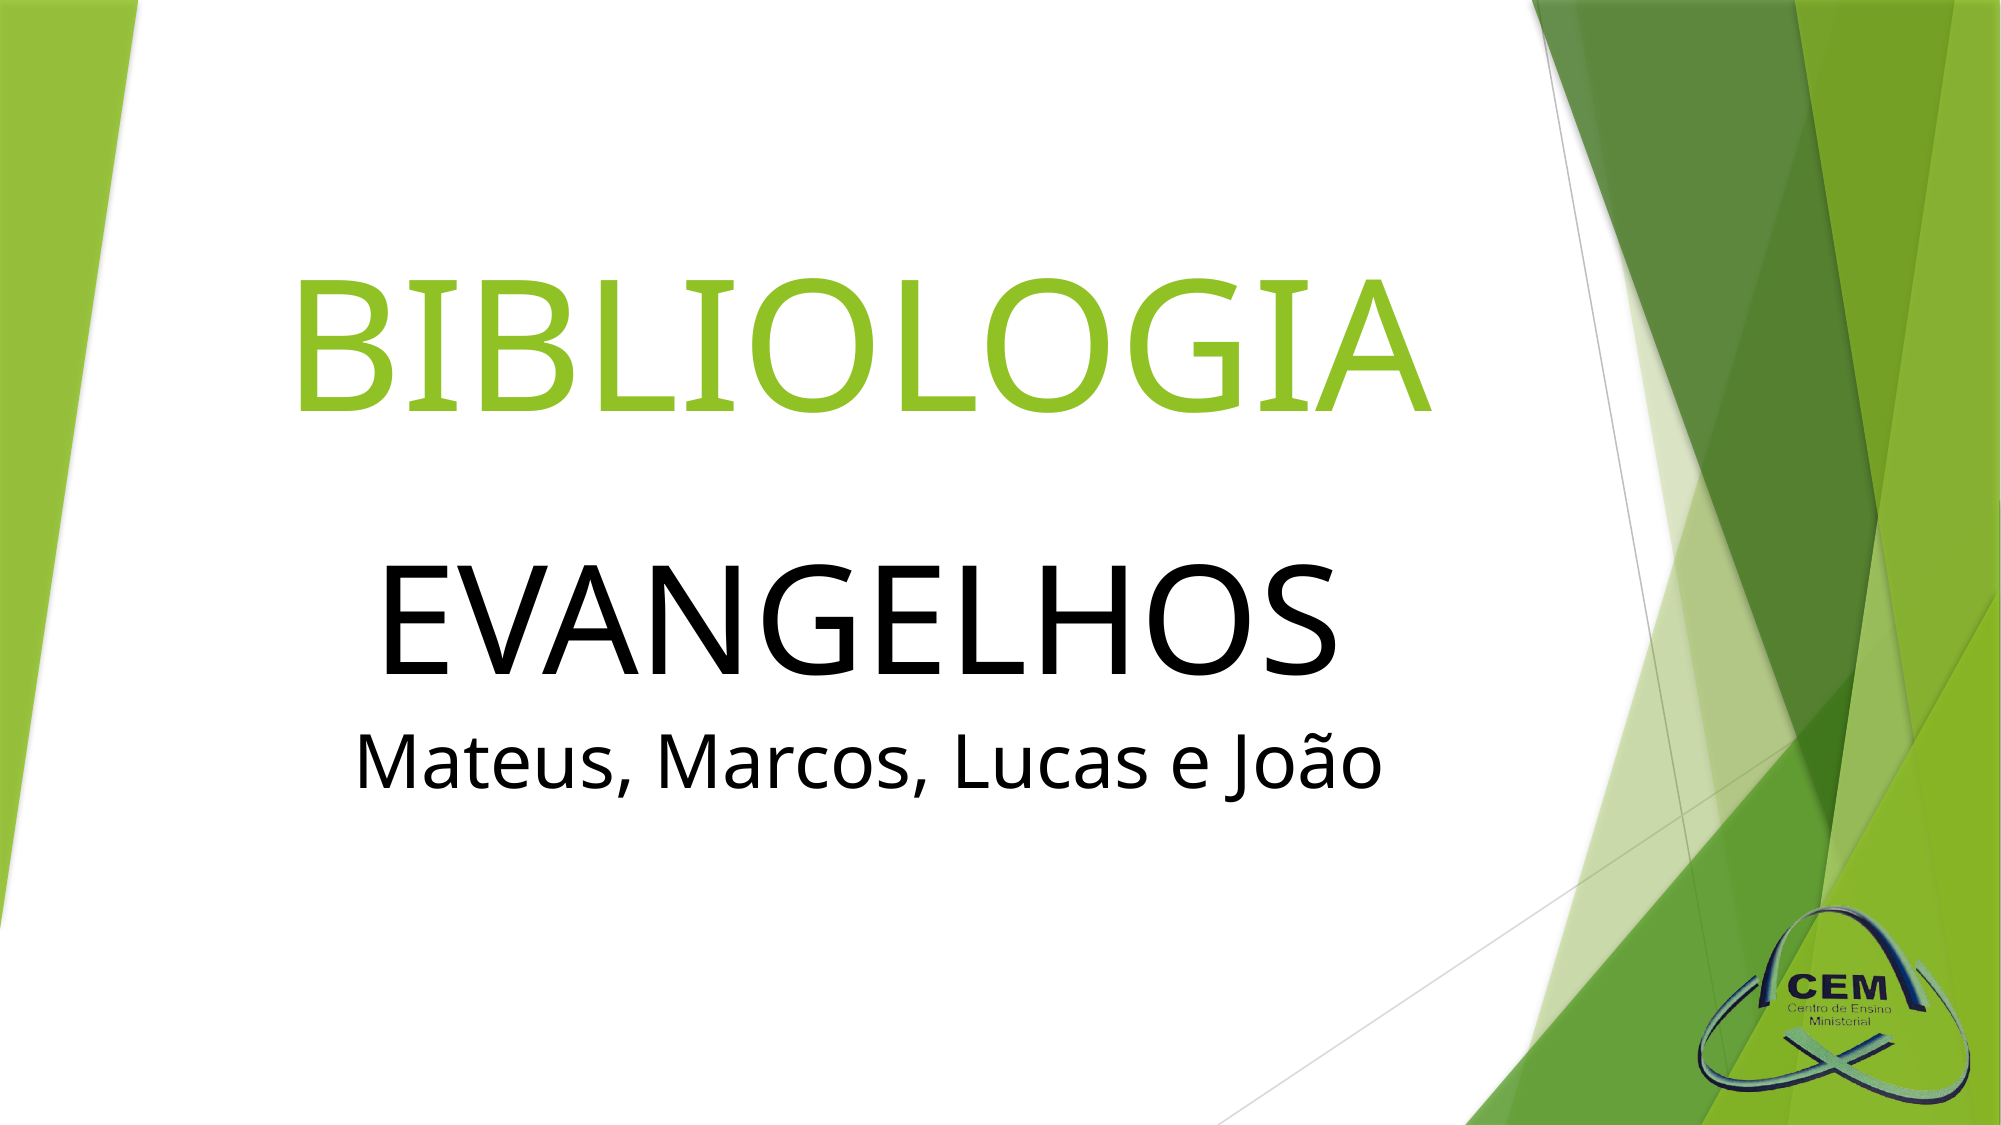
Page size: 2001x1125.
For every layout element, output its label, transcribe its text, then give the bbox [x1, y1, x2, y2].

subtitle EVANGELHOS [348, 515, 1368, 706]
picture [1663, 881, 2000, 1113]
title BIBLIOLOGIA [72, 103, 1643, 456]
text_box Mateus, Marcos, Lucas e João [138, 706, 1601, 818]
